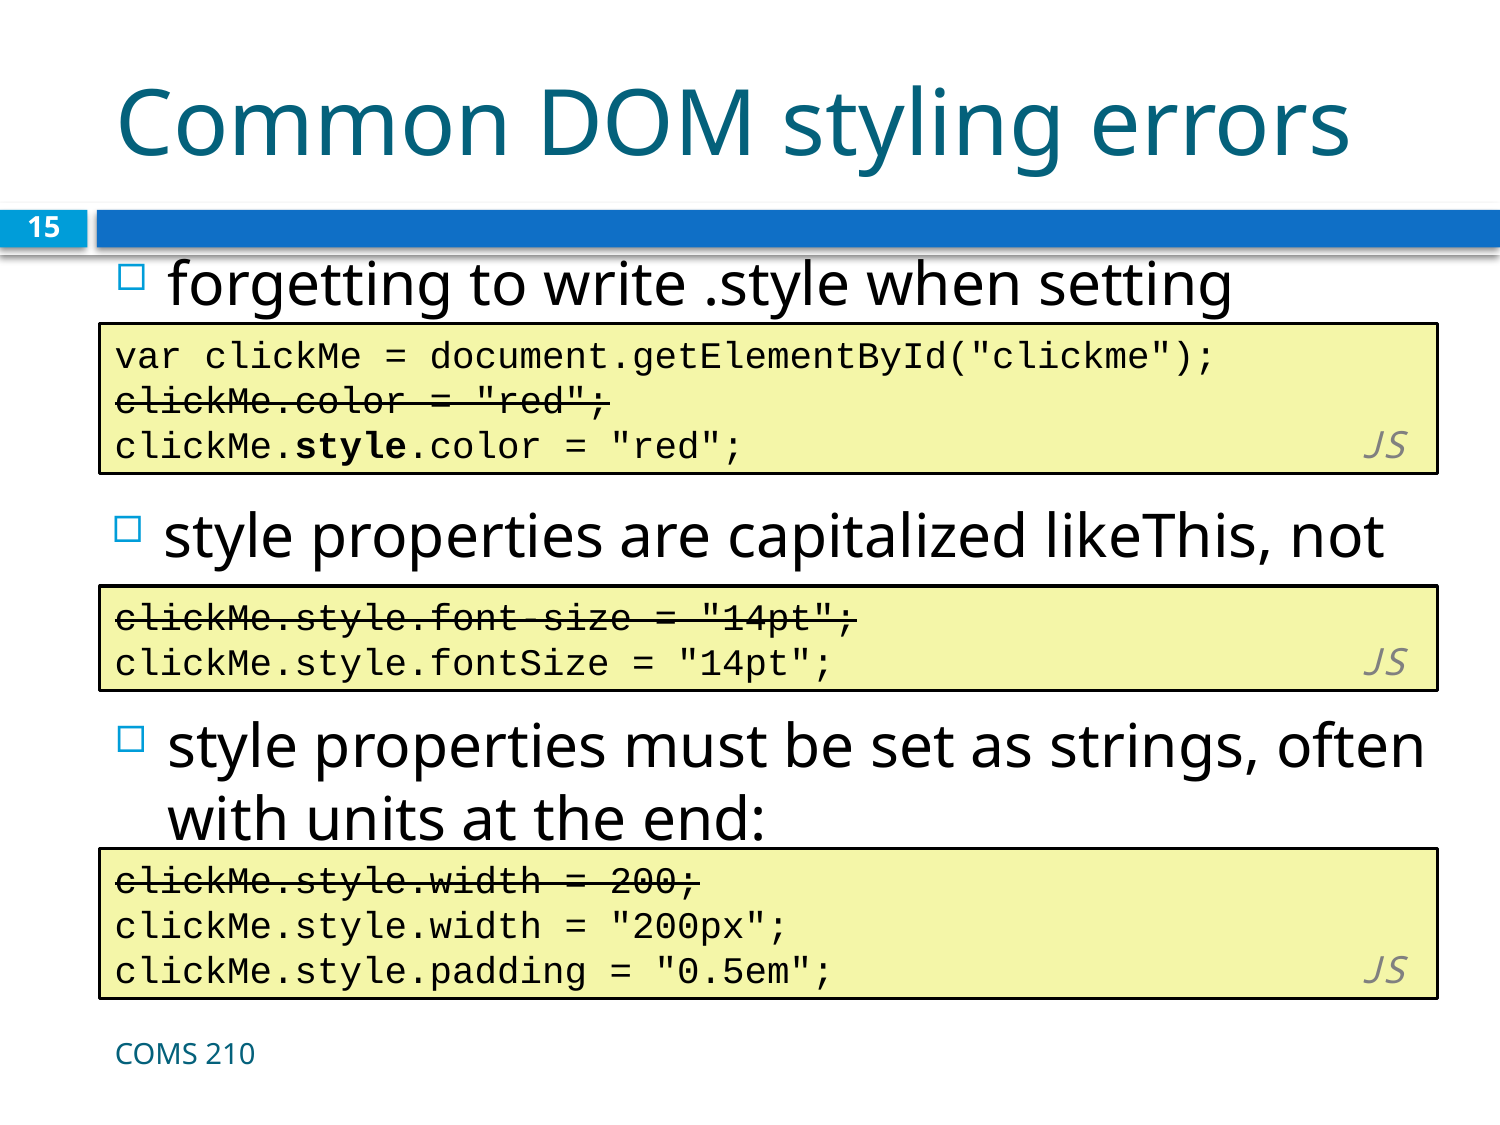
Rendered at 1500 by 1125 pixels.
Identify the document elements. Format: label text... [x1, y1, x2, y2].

footer COMS 210 [99, 1025, 990, 1085]
text_box style properties are capitalized likeThis, not like-this: [96, 489, 1497, 589]
title Common DOM styling errors [100, 37, 1439, 201]
text_box clickMe.style.width = 200; clickMe.style.width = "200px"; clickMe.style.padding = "0.5em"; JS [99, 848, 1438, 999]
text_box var clickMe = document.getElementById("clickme"); clickMe.color = "red"; clickMe.style.color = "red"; JS [99, 323, 1438, 474]
text_box clickMe.style.font-size = "14pt"; clickMe.style.fontSize = "14pt"; JS [99, 586, 1438, 691]
text_box style properties must be set as strings, often with units at the end: [99, 699, 1475, 852]
slide_number 15 [0, 208, 88, 249]
list forgetting to write .style when setting styles: [100, 237, 1439, 438]
